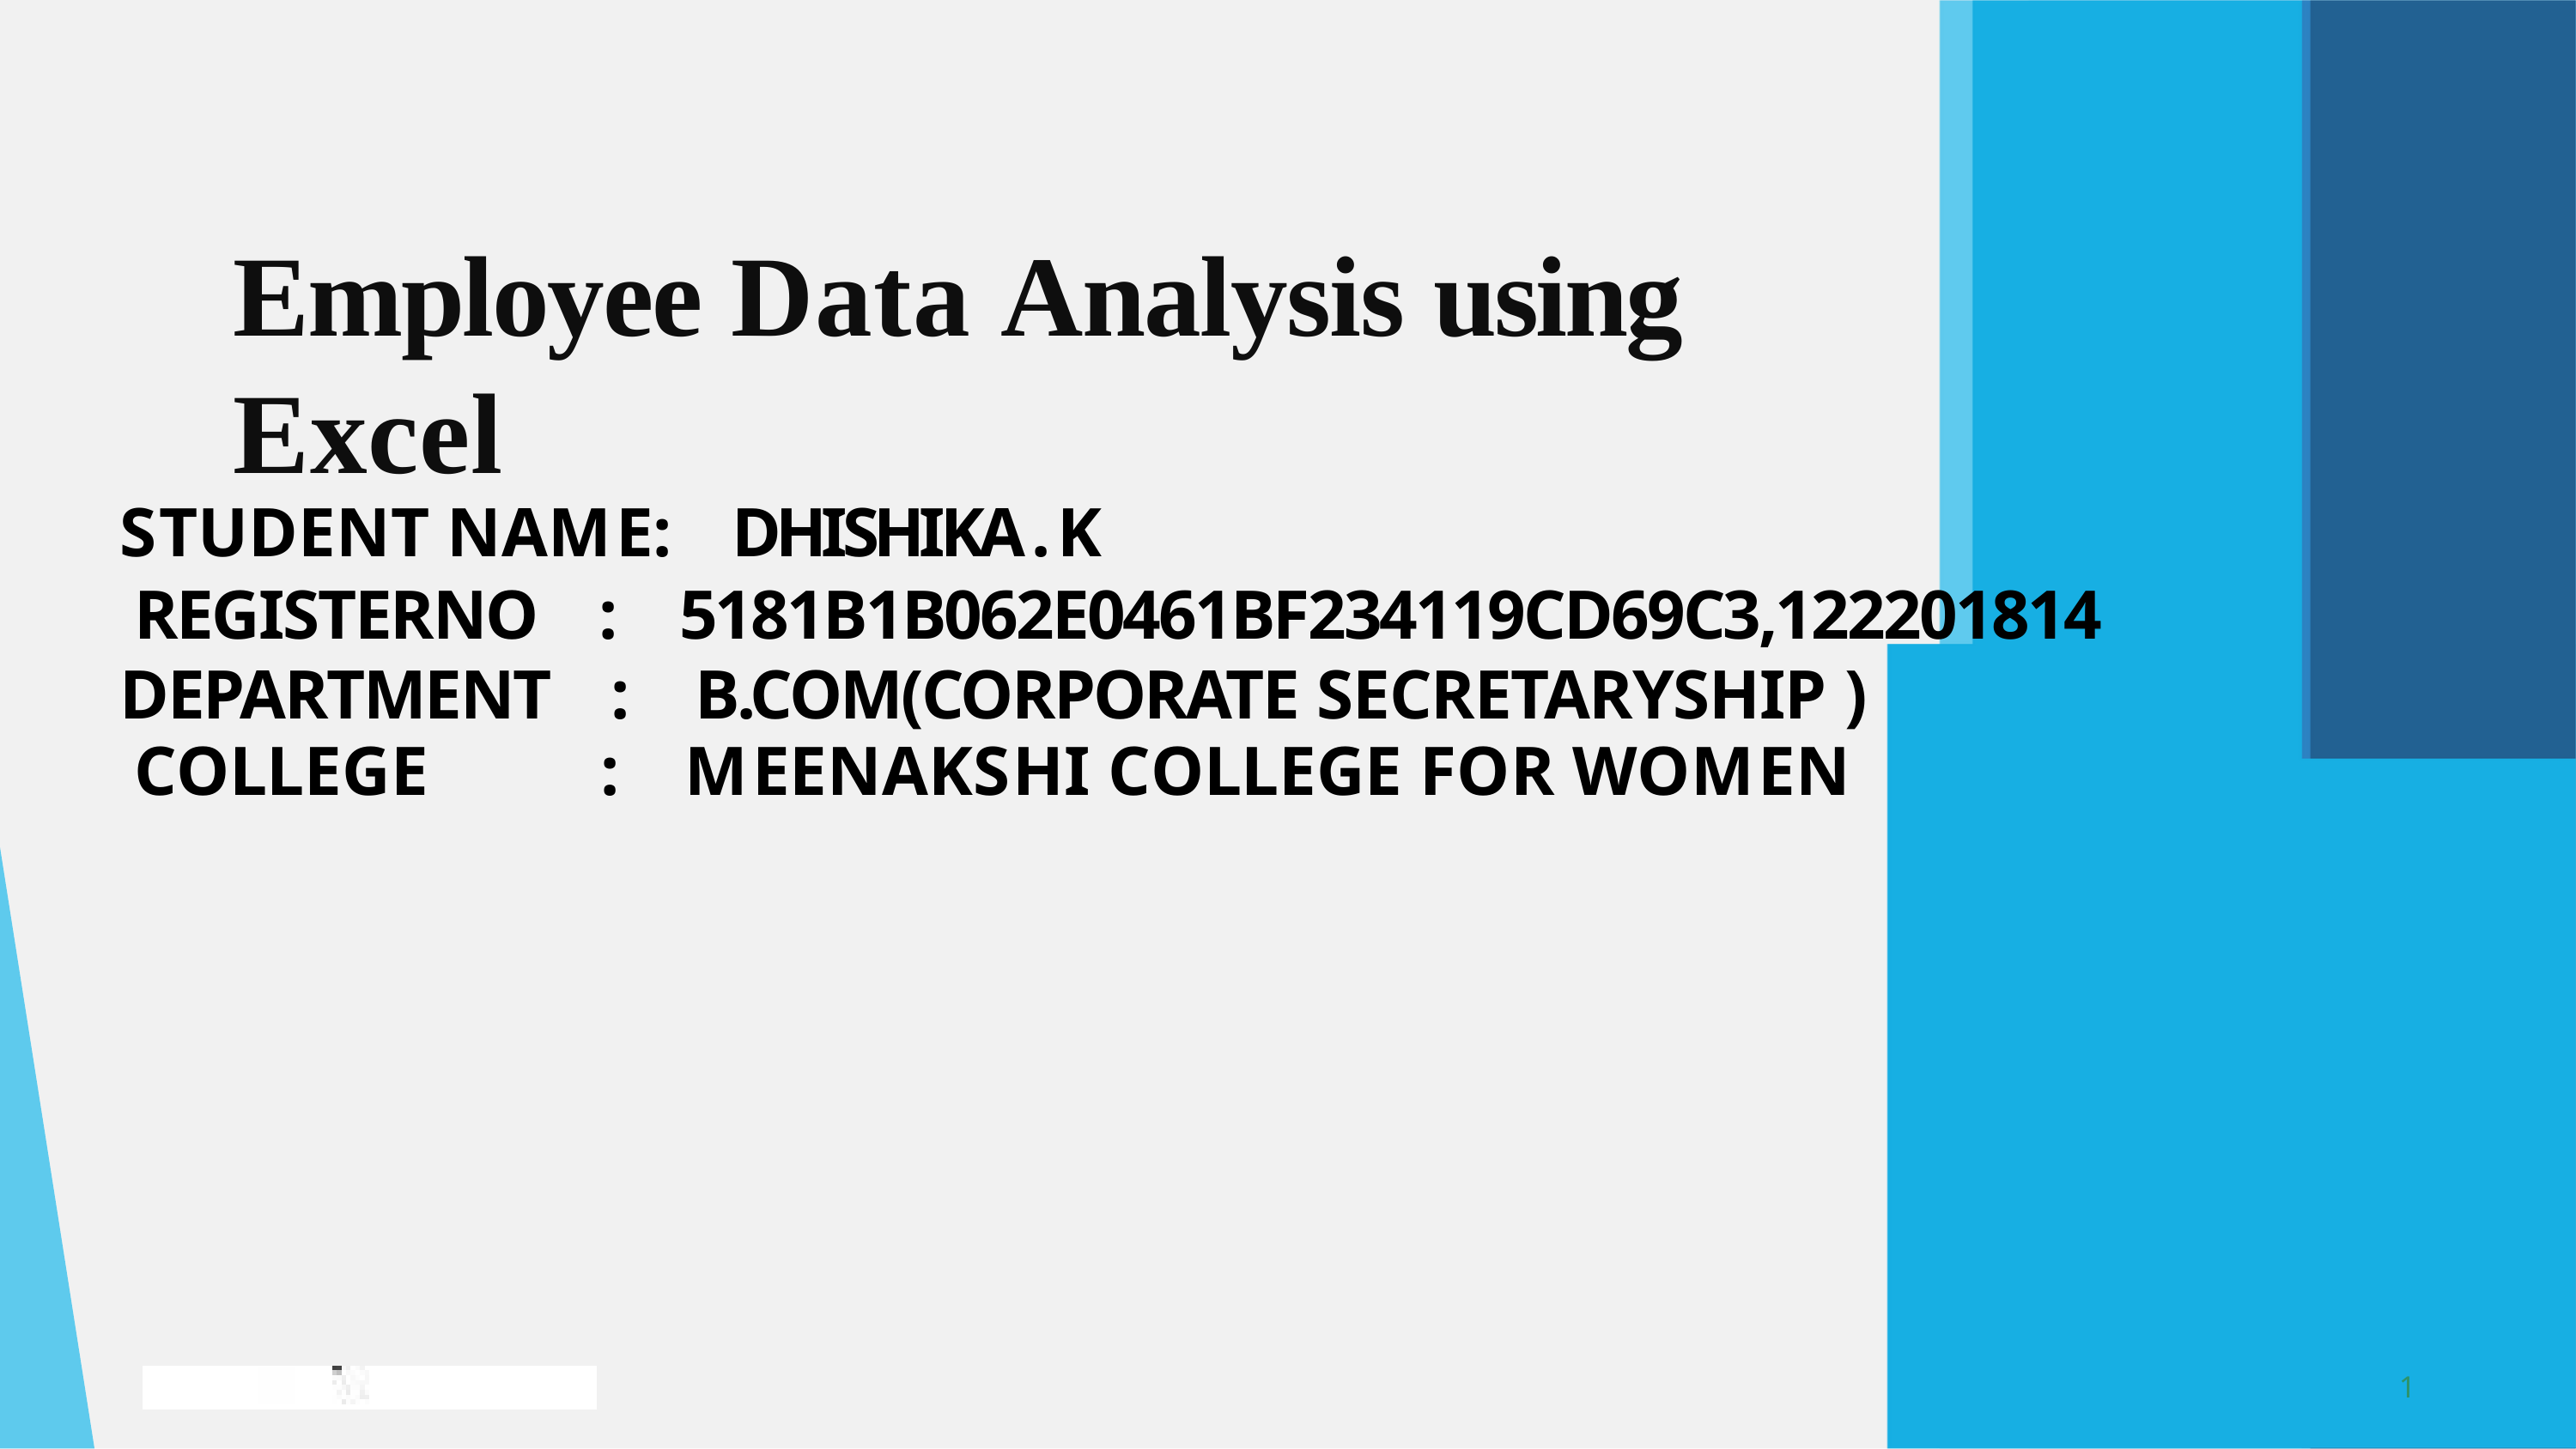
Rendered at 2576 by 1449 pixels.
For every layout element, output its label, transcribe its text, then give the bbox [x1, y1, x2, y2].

title Employee Data Analysis using Excel [231, 220, 1558, 488]
text_box STUDENT NAME: DHISHIKA . K REGISTERNO : 5181B1B062E0461BF234119CD69C3,122201814 DEPARTMENT : B.COM(CORPORATE SECRETARYSHIP ) COLLEGE : MEENAKSHI COLLEGE FOR WOMEN [118, 488, 1558, 809]
picture [143, 1366, 597, 1410]
picture [1564, 0, 2576, 1449]
